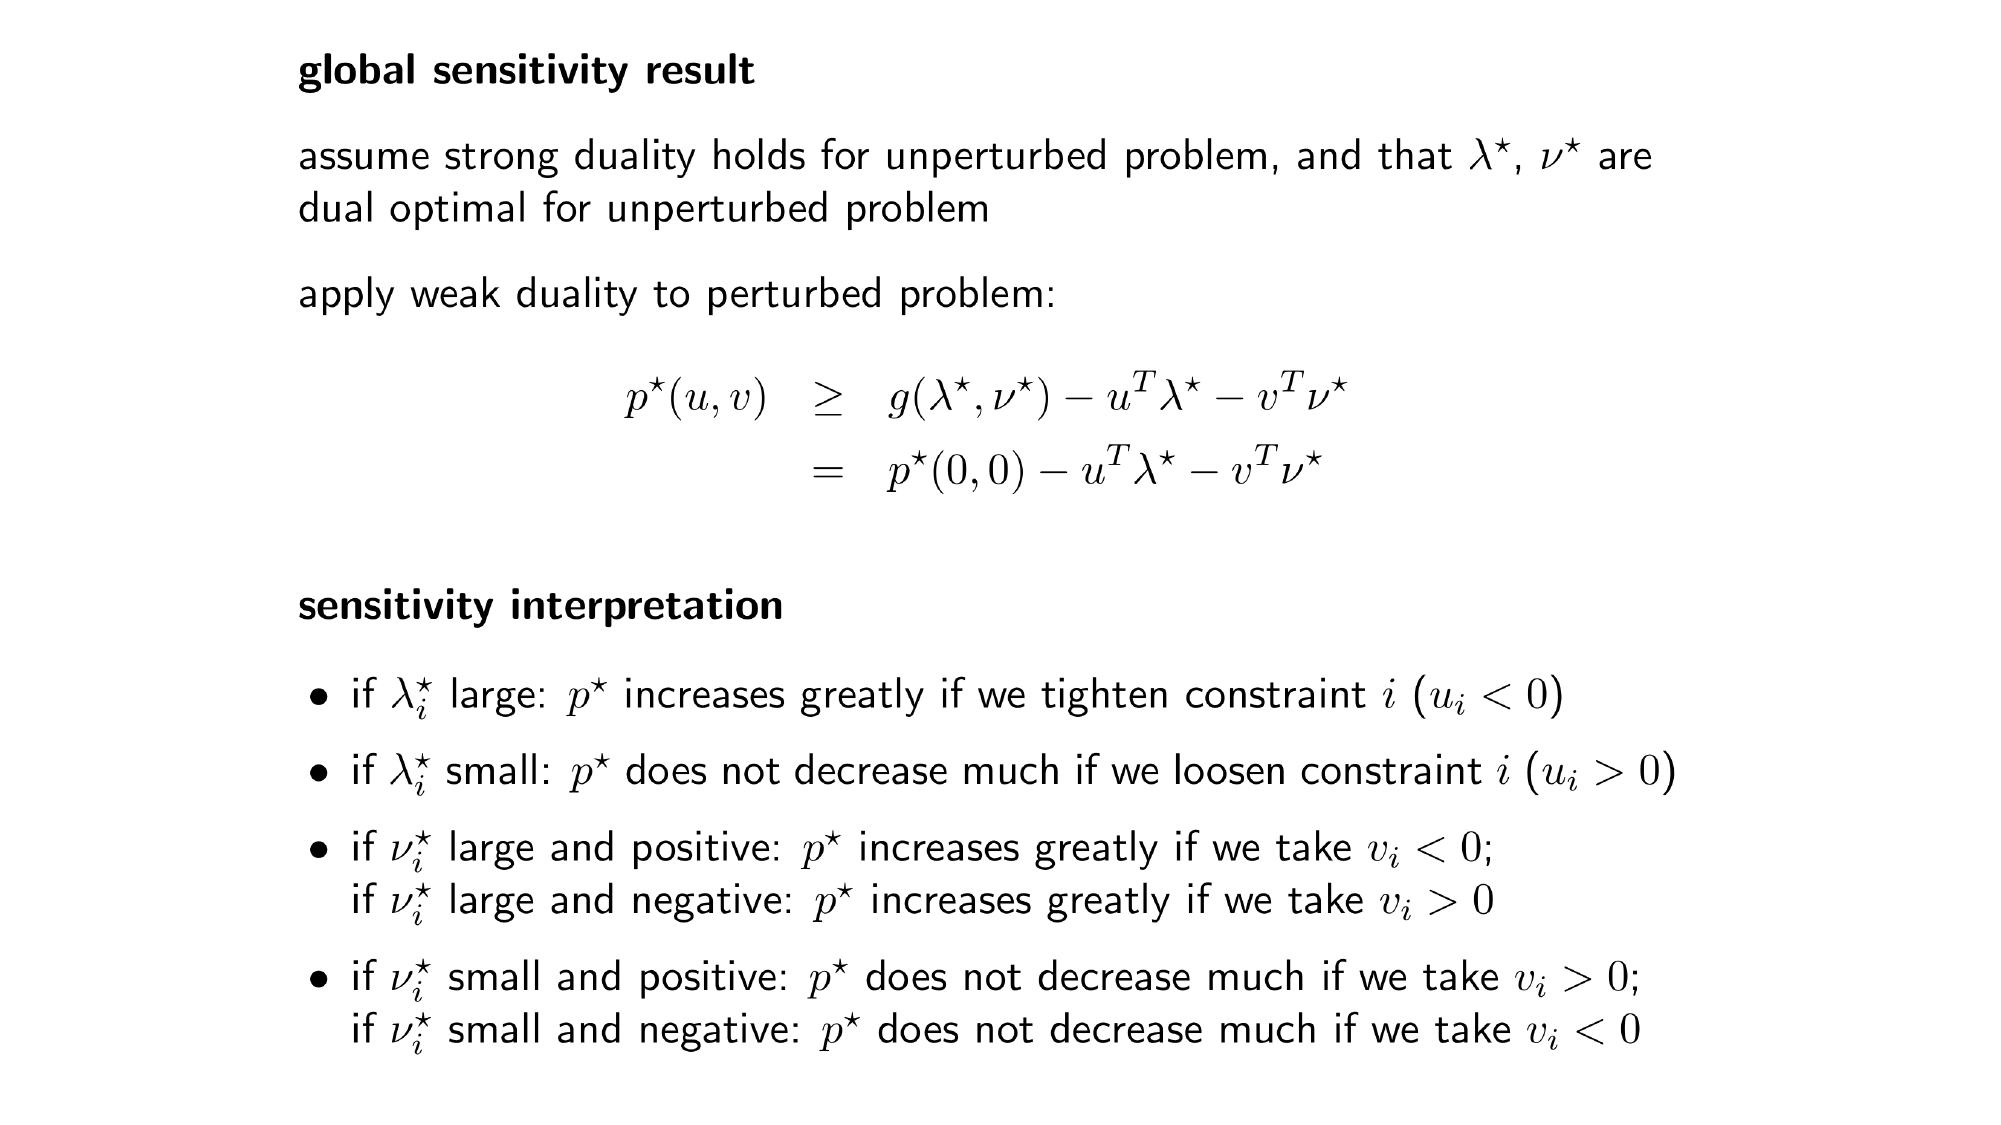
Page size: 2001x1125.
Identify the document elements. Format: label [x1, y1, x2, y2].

picture [273, 15, 1700, 1095]
